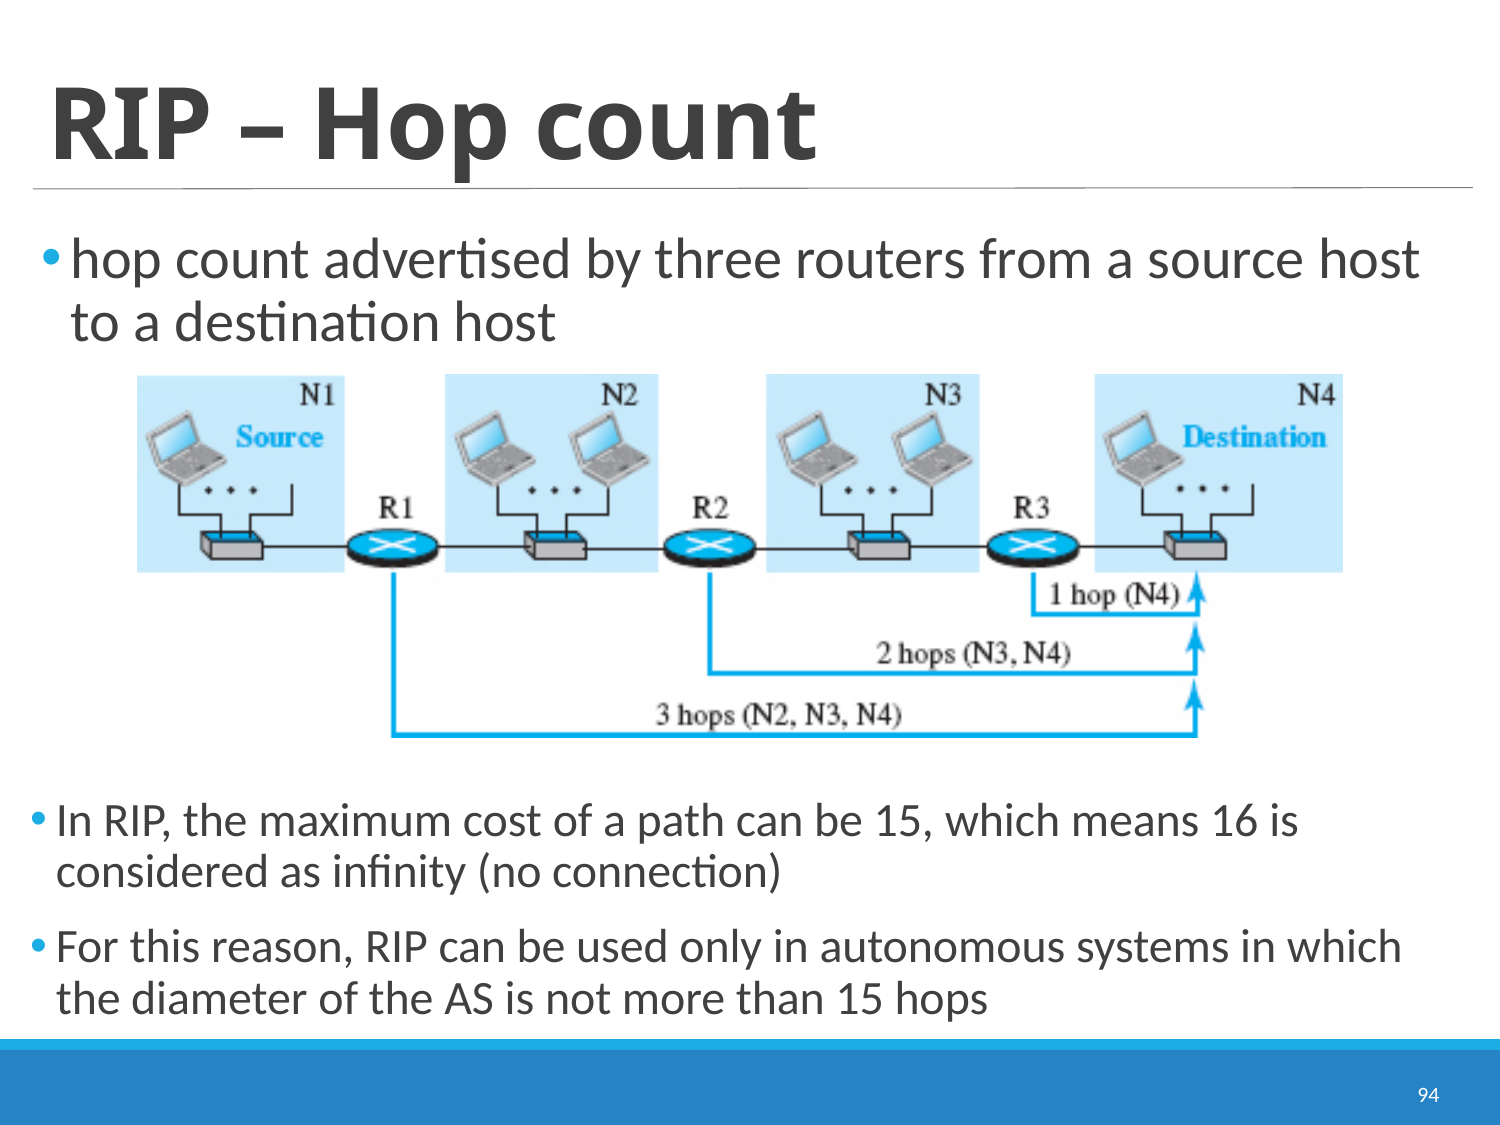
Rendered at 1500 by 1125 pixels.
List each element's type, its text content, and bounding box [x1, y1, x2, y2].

text_box In RIP, the maximum cost of a path can be 15, which means 16 is considered as infinity (no connection) For this reason, RIP can be used only in autonomous systems in which the diameter of the AS is not more than 15 hops [22, 787, 1463, 1038]
picture [136, 374, 1343, 738]
title RIP – Hop count [32, 37, 1473, 188]
list hop count advertised by three routers from a source host to a destination host [32, 220, 1473, 388]
